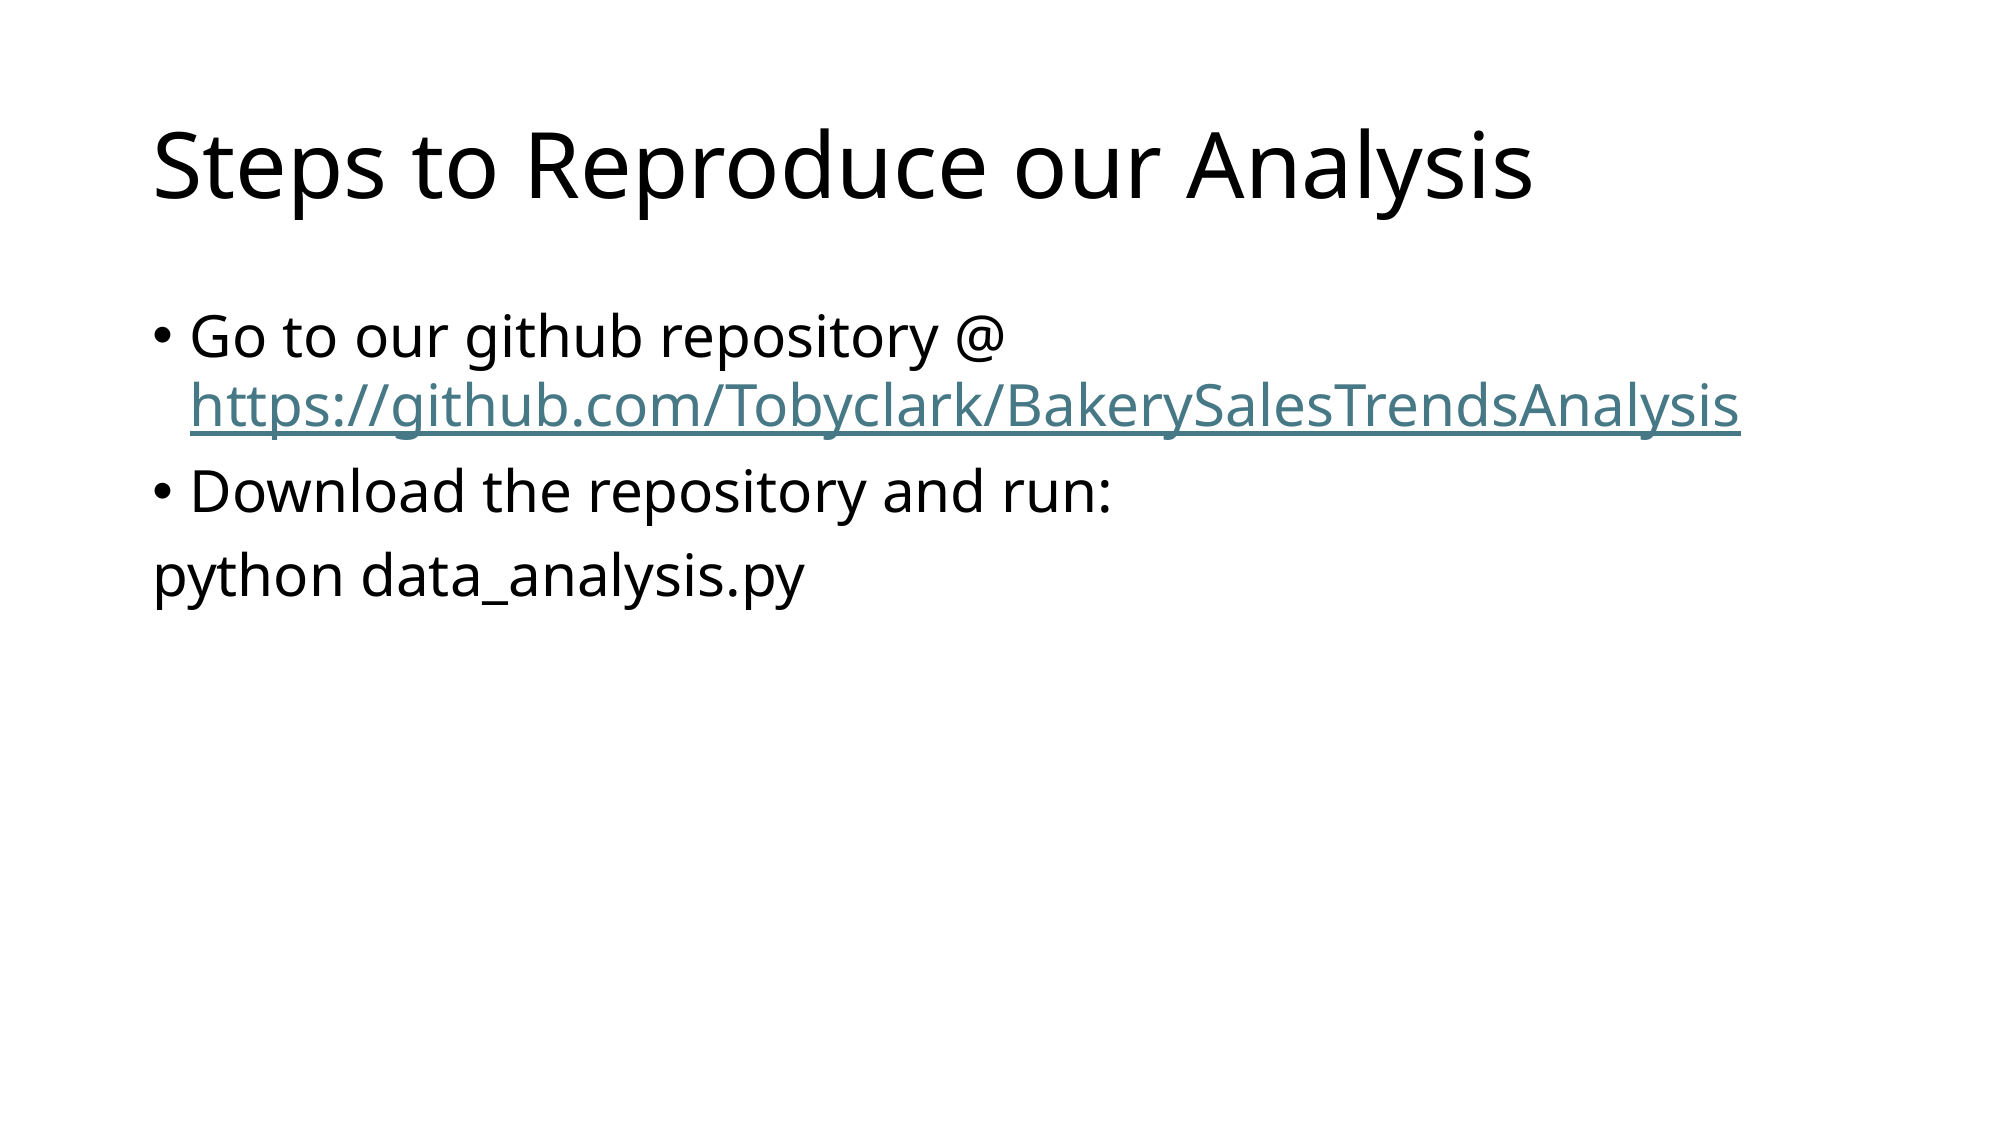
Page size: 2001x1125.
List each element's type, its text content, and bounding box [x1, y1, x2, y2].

list Go to our github repository @ https://github.com/Tobyclark/BakerySalesTrendsAnalysis Download the repository and run: python data_analysis.py [137, 299, 1863, 1014]
title Steps to Reproduce our Analysis [137, 59, 1863, 278]
